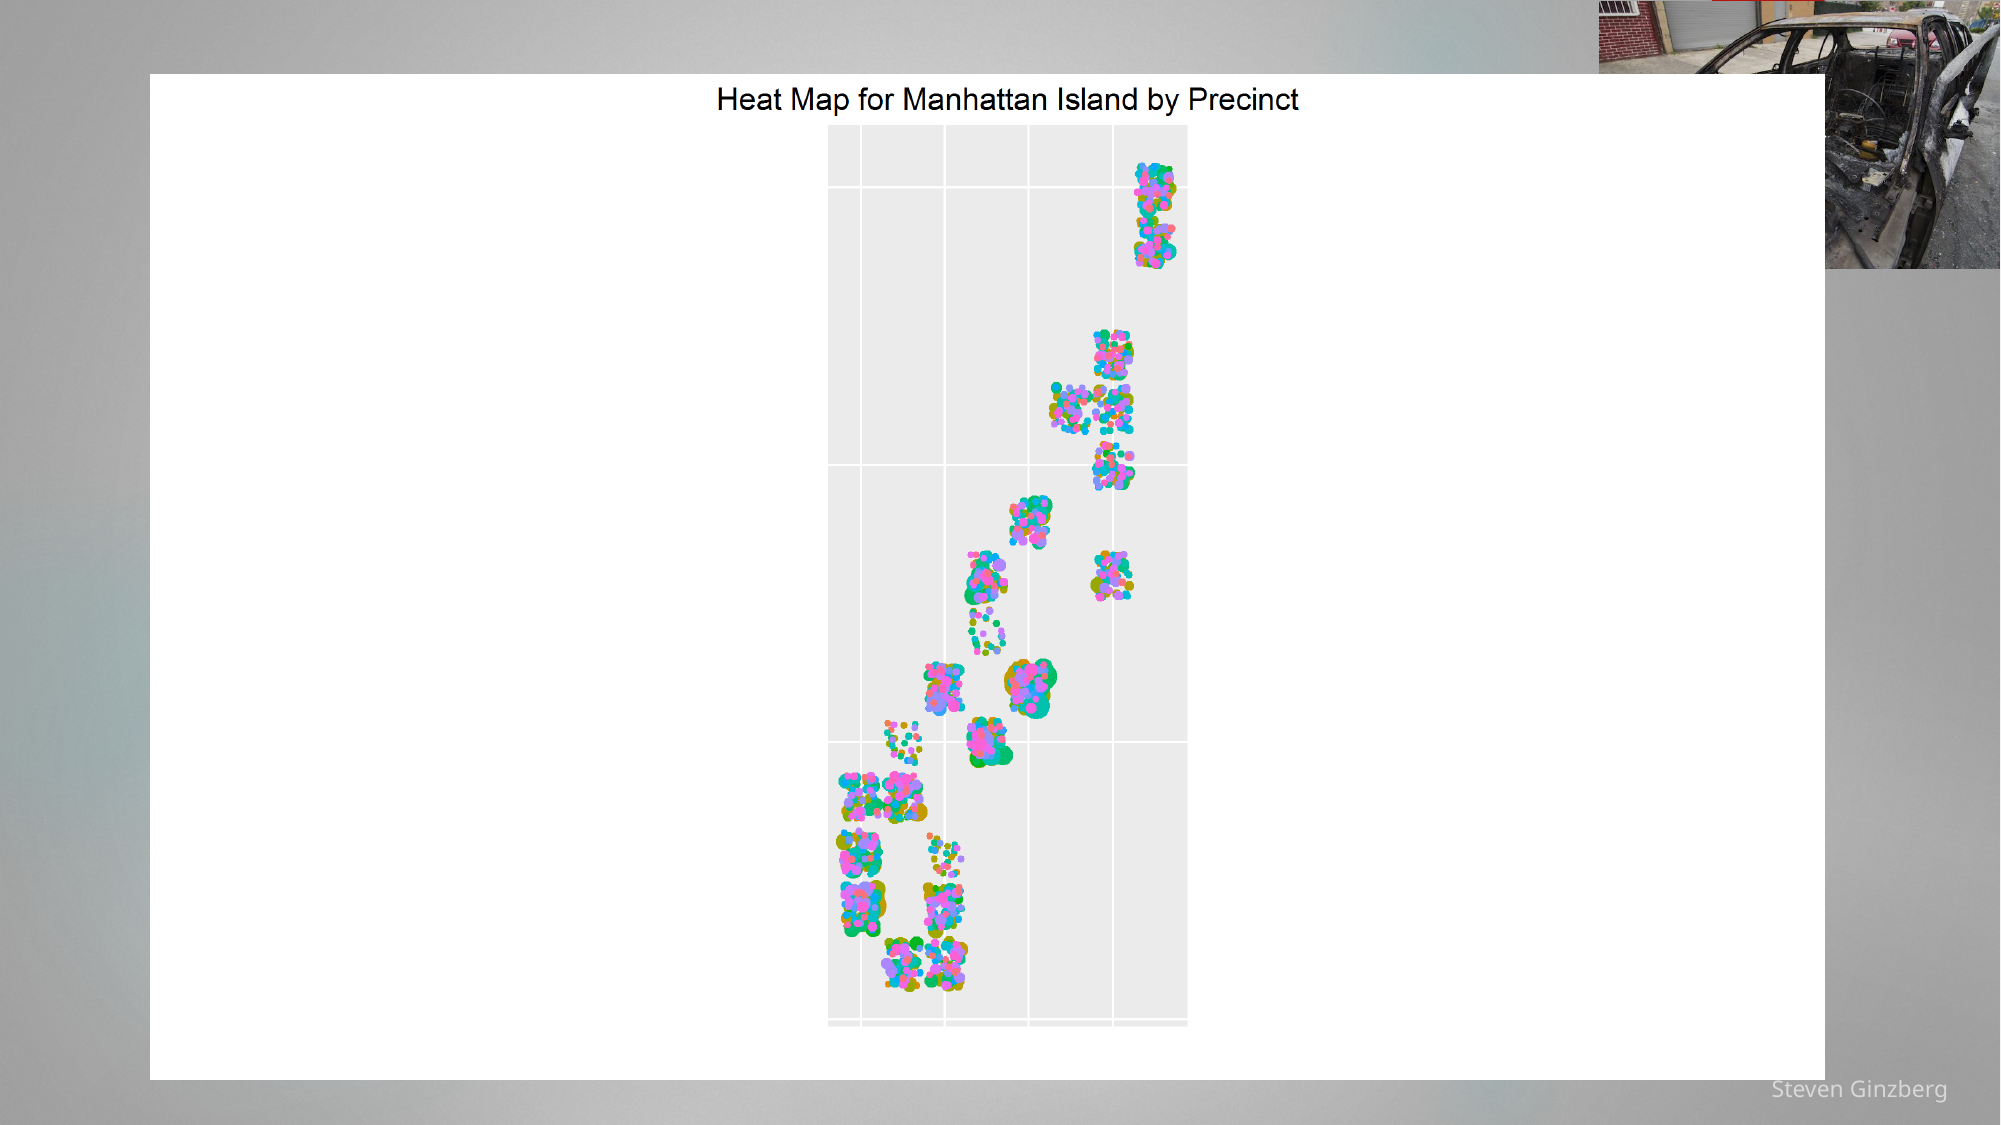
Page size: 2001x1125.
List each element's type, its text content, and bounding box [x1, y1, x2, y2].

footer Steven Ginzberg [1756, 1068, 1981, 1110]
picture [0, 0, 2000, 1125]
